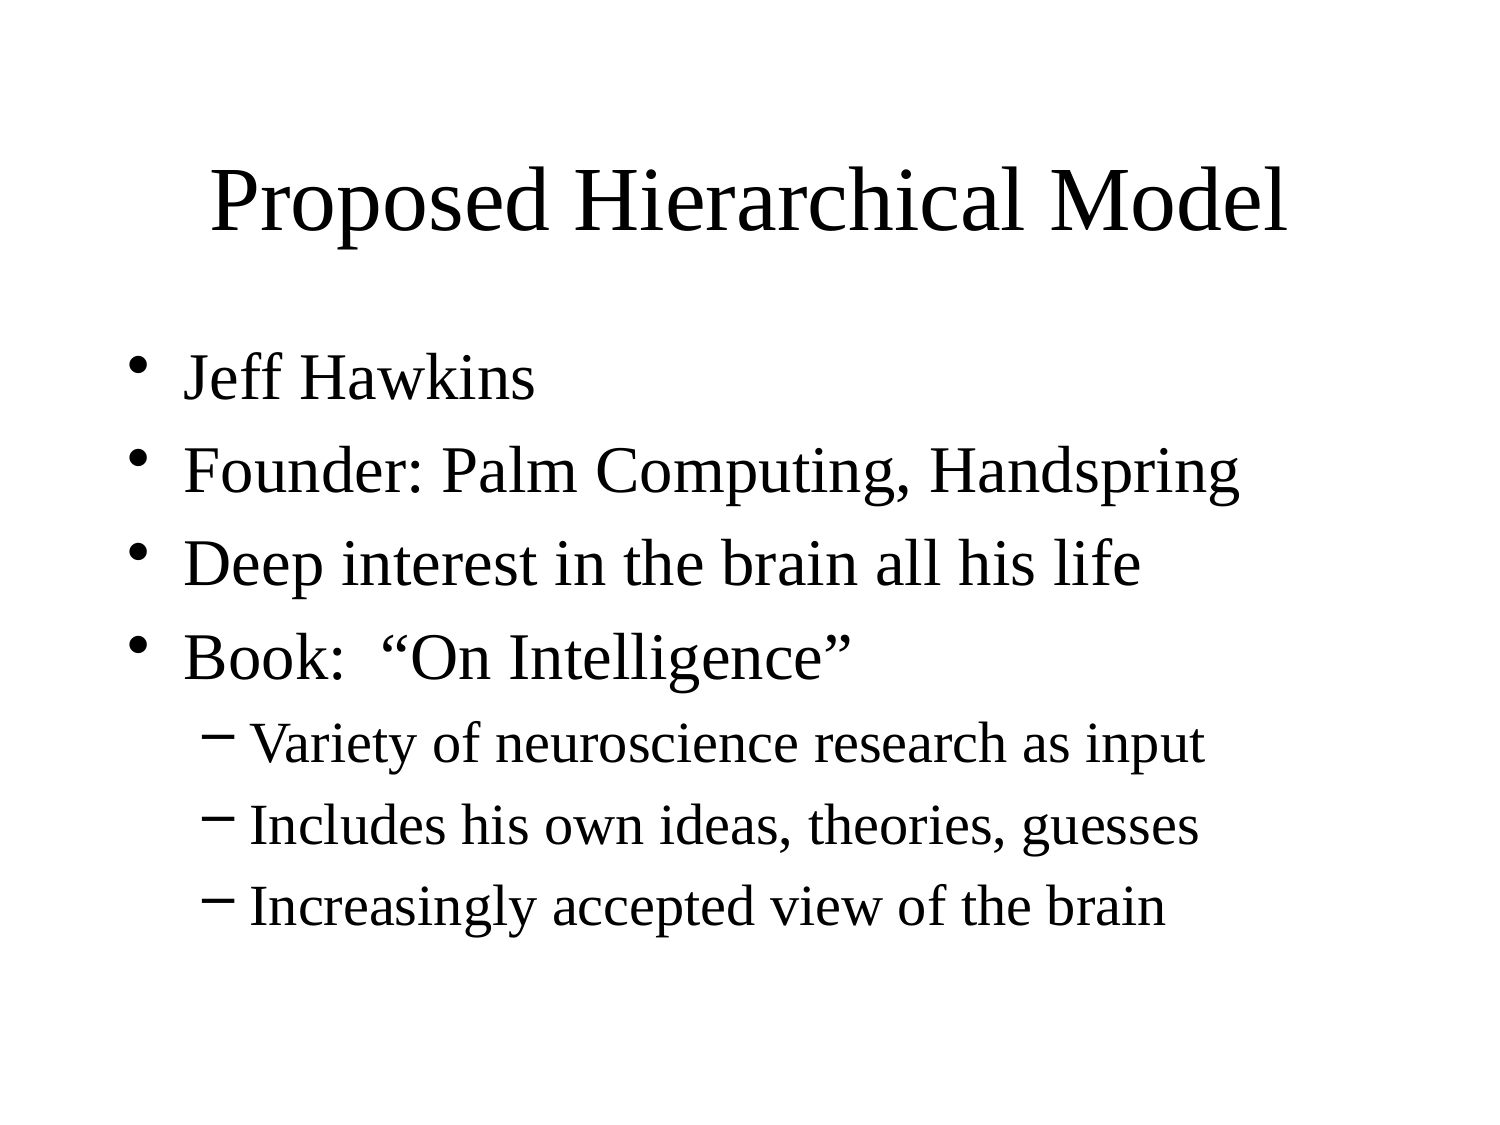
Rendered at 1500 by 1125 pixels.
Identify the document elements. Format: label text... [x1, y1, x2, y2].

list Jeff Hawkins Founder: Palm Computing, Handspring Deep interest in the brain all his life Book: “On Intelligence” Variety of neuroscience research as input Includes his own ideas, theories, guesses Increasingly accepted view of the brain [112, 324, 1388, 1001]
title Proposed Hierarchical Model [112, 99, 1388, 288]
